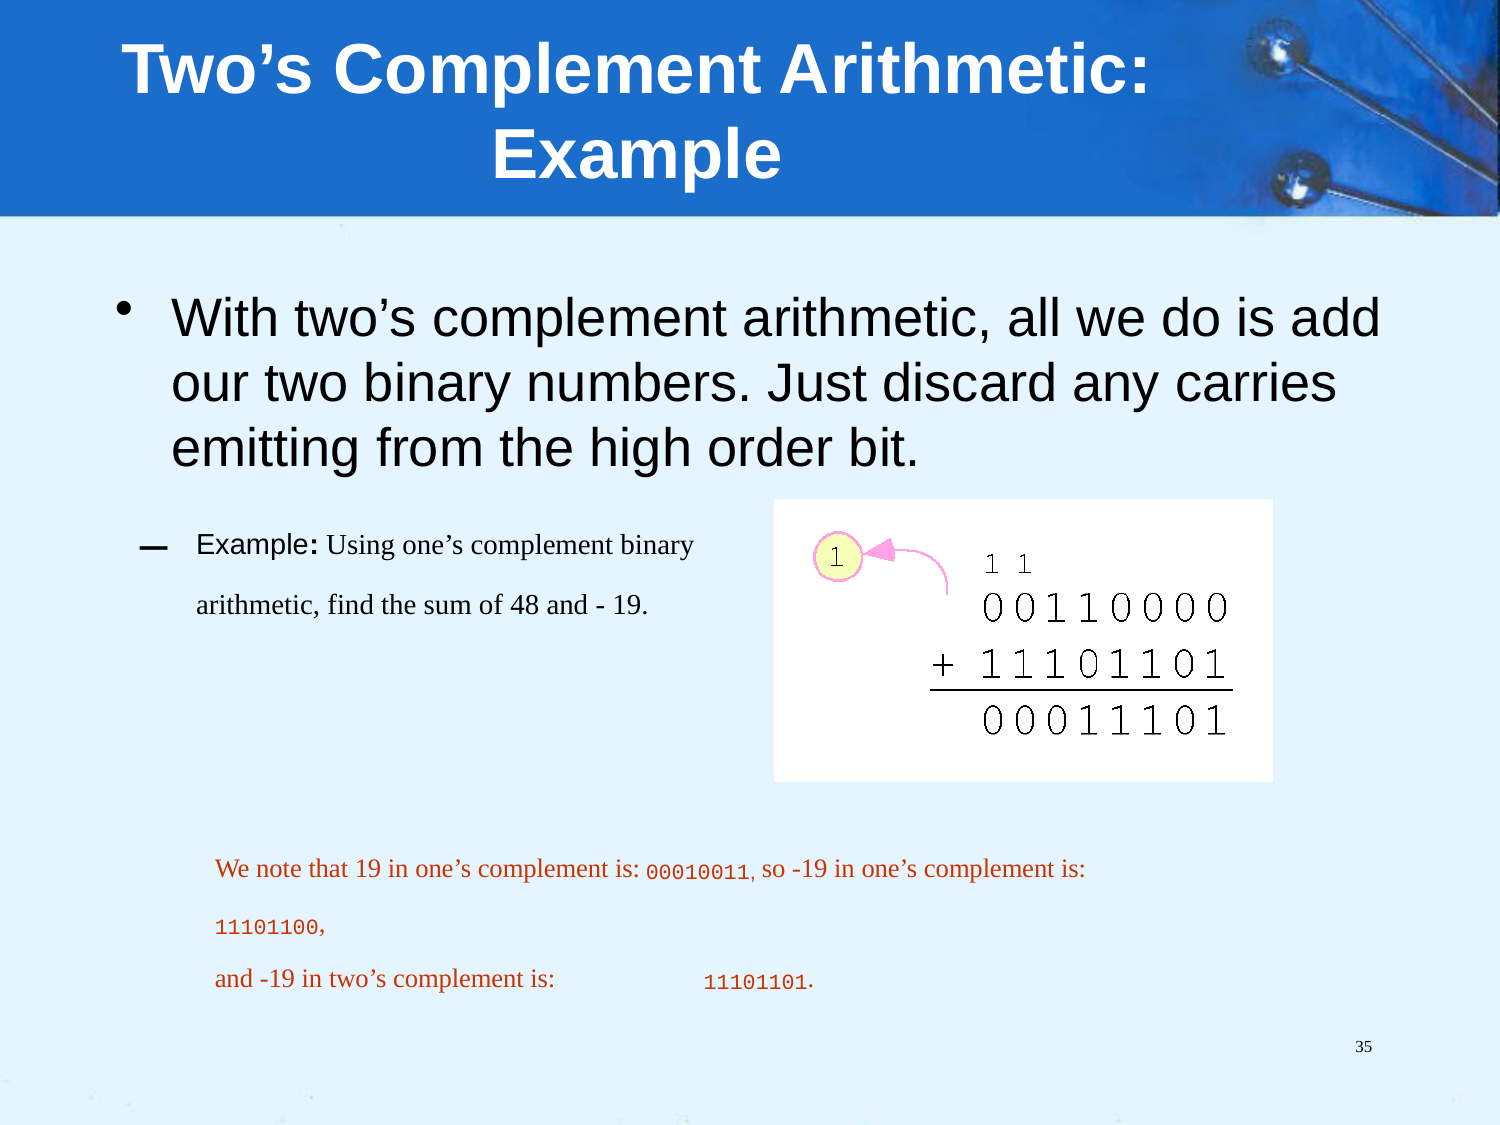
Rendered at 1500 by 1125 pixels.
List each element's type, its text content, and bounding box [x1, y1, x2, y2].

title Two’s Complement Arithmetic: Example [24, 62, 1251, 153]
picture [0, 0, 1500, 1125]
slide_number 35 [1074, 1024, 1388, 1101]
list With two’s complement arithmetic, all we do is add our two binary numbers. Just discard any carries emitting from the high order bit. [99, 274, 1426, 788]
text_box We note that 19 in one’s complement is: 00010011, so -19 in one’s complement is: 11101100, and -19 in two’s complement is: 11101101. [125, 837, 1200, 1018]
text_box Example: Using one’s complement binary arithmetic, find the sum of 48 and - 19. [124, 512, 771, 788]
